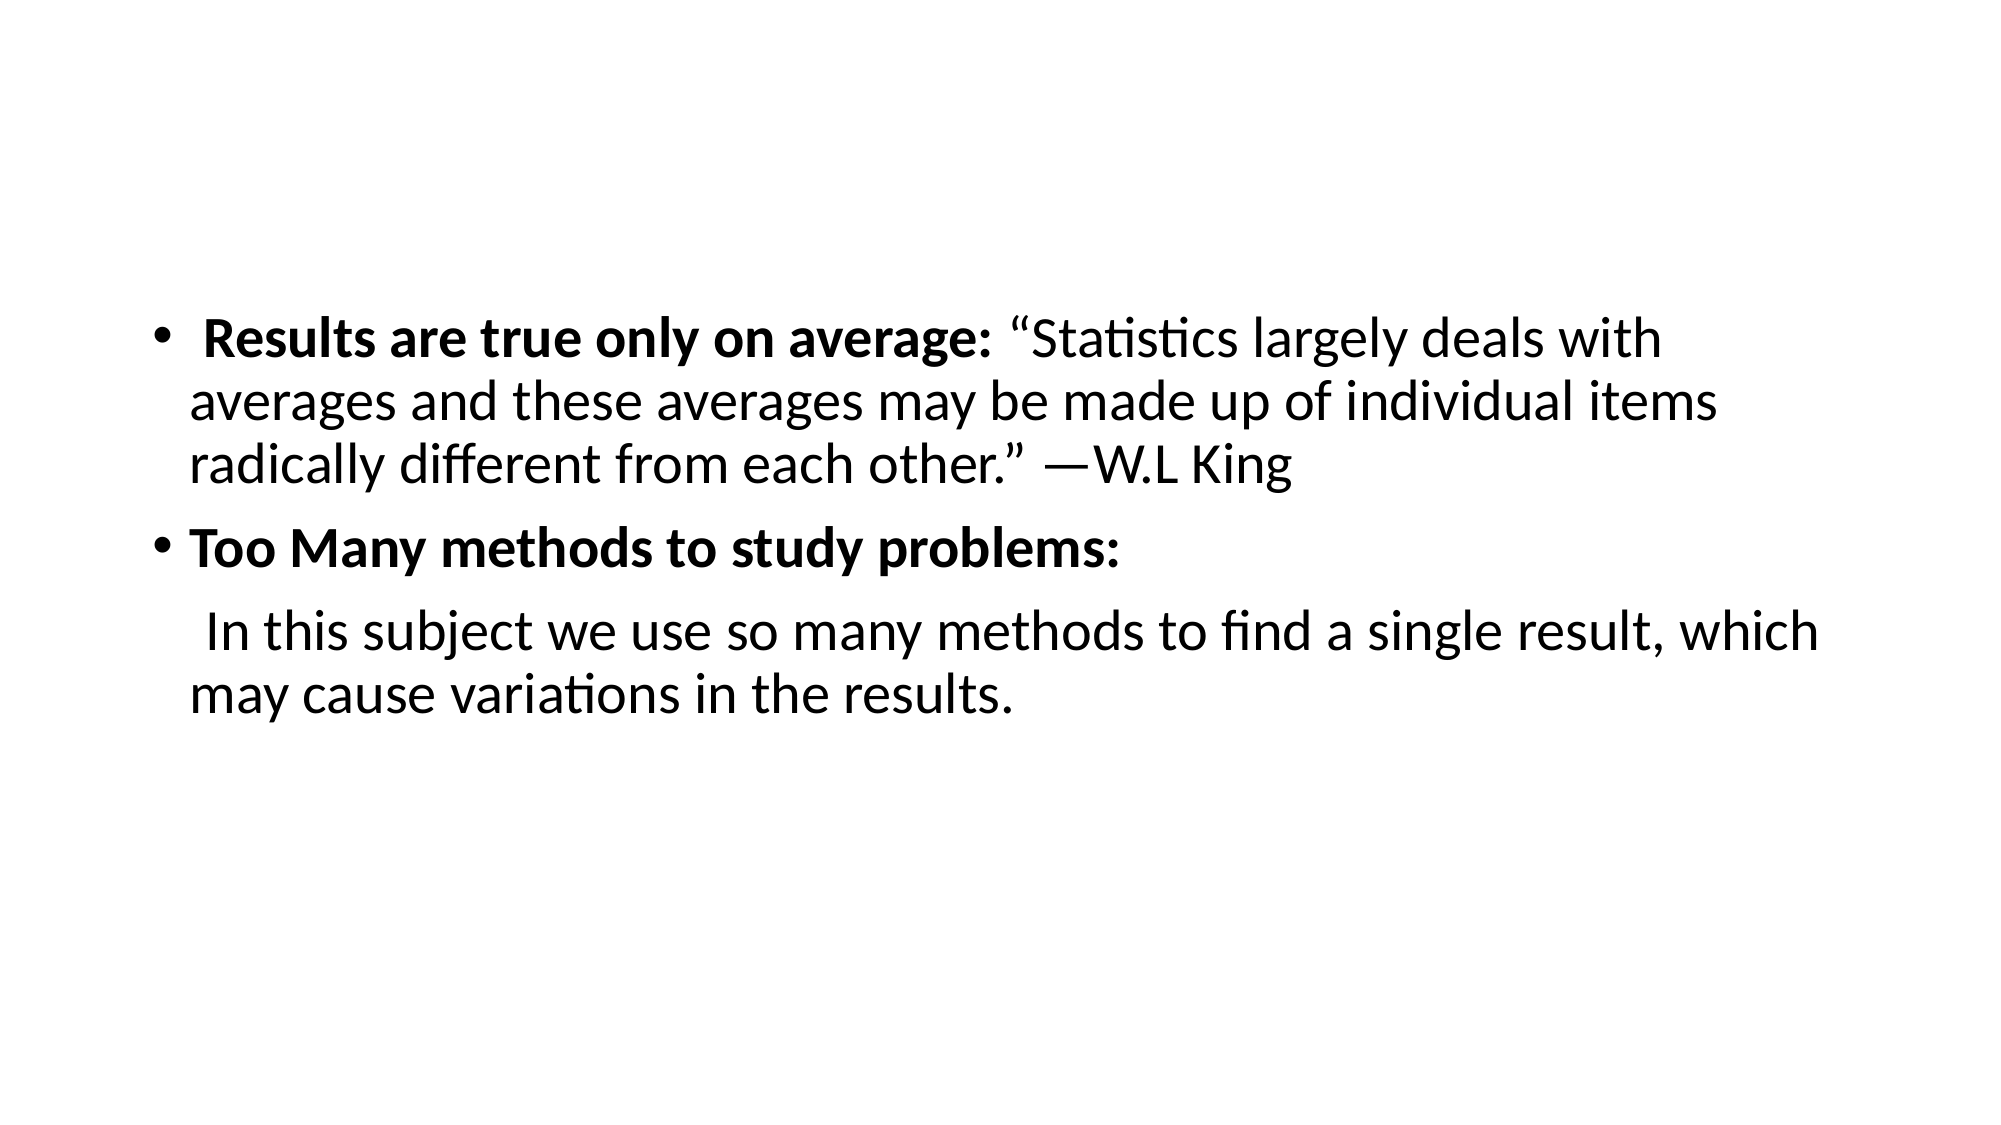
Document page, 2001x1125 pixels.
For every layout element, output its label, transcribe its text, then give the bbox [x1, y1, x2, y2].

list Results are true only on average: “Statistics largely deals with averages and these averages may be made up of individual items radically different from each other.” —W.L King Too Many methods to study problems: In this subject we use so many methods to find a single result, which may cause variations in the results. [137, 299, 1863, 1014]
